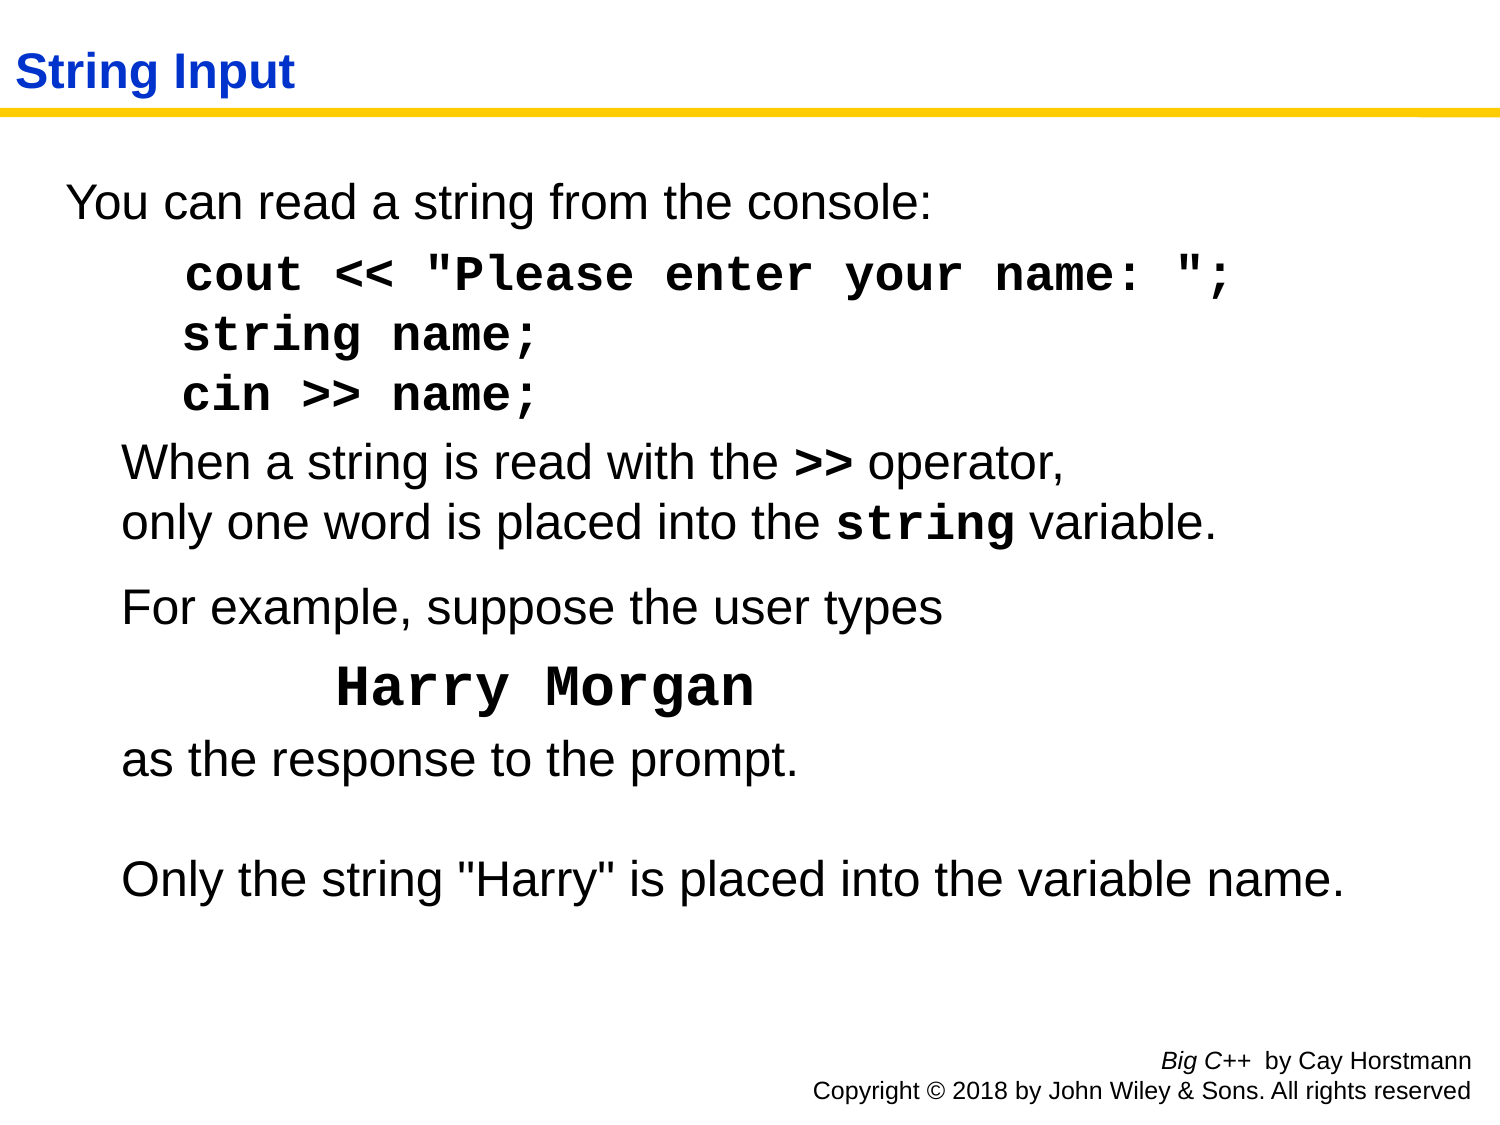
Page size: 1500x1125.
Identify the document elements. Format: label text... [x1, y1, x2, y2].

list You can read a string from the console: cout << "Please enter your name: "; string name; cin >> name; When a string is read with the >> operator, only one word is placed into the string variable. For example, suppose the user types Harry Morgan as the response to the prompt. Only the string "Harry" is placed into the variable name. [50, 162, 1463, 1013]
title String Input [0, 24, 1163, 113]
text_box Big C++ by Cay Horstmann Copyright © 2018 by John Wiley & Sons. All rights reserved [624, 1037, 1488, 1100]
